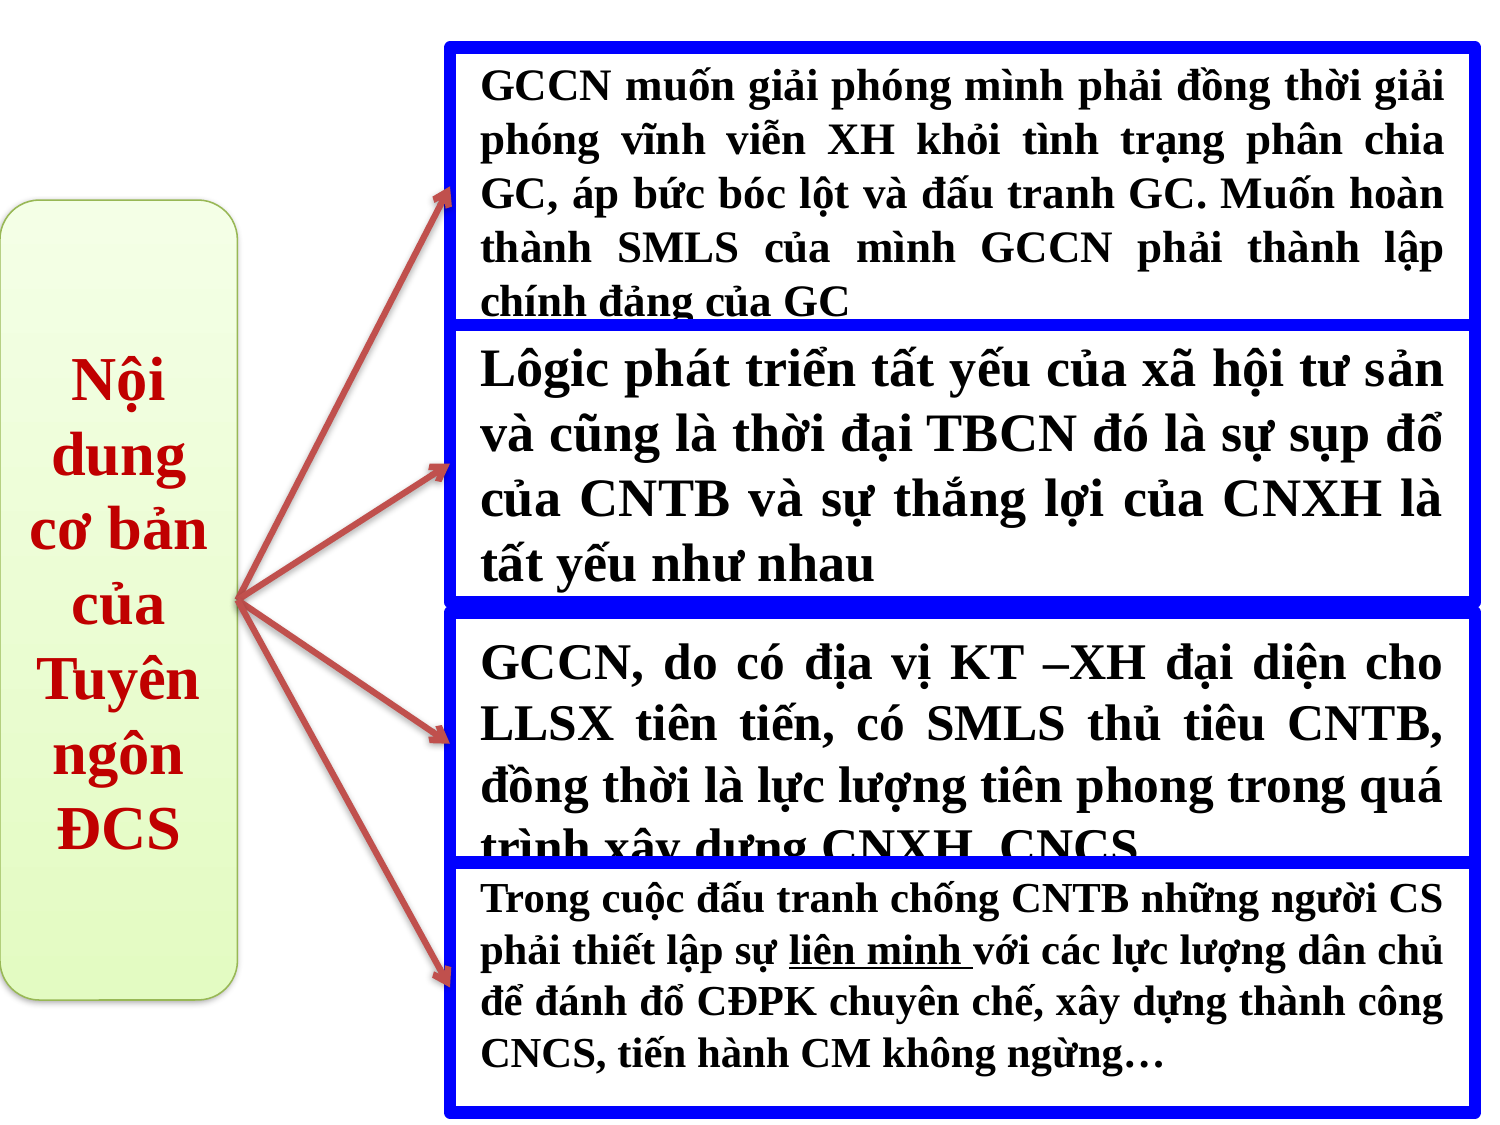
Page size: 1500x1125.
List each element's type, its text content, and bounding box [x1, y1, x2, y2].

text_box Trong cuộc đấu tranh chống CNTB những người CS phải thiết lập sự liên minh với các lực lượng dân chủ để đánh đổ CĐPK chuyên chế, xây dựng thành công CNCS, tiến hành CM không ngừng… [450, 862, 1475, 1113]
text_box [237, 599, 451, 988]
text_box Nội dung cơ bản của Tuyên ngôn ĐCS [0, 199, 232, 1001]
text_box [237, 463, 451, 599]
text_box Lôgic phát triển tất yếu của xã hội tư sản và cũng là thời đại TBCN đó là sự sụp đổ của CNTB và sự thắng lợi của CNXH là tất yếu như nhau [454, 324, 1475, 603]
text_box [237, 186, 451, 463]
text_box GCCN, do có địa vị KT –XH đại diện cho LLSX tiên tiến, có SMLS thủ tiêu CNTB, đồng thời là lực lượng tiên phong trong quá trình xây dựng CNXH, CNCS [454, 612, 1475, 862]
text_box GCCN muốn giải phóng mình phải đồng thời giải phóng vĩnh viễn XH khỏi tình trạng phân chia GC, áp bức bóc lột và đấu tranh GC. Muốn hoàn thành SMLS của mình GCCN phải thành lập chính đảng của GC [450, 47, 1475, 324]
